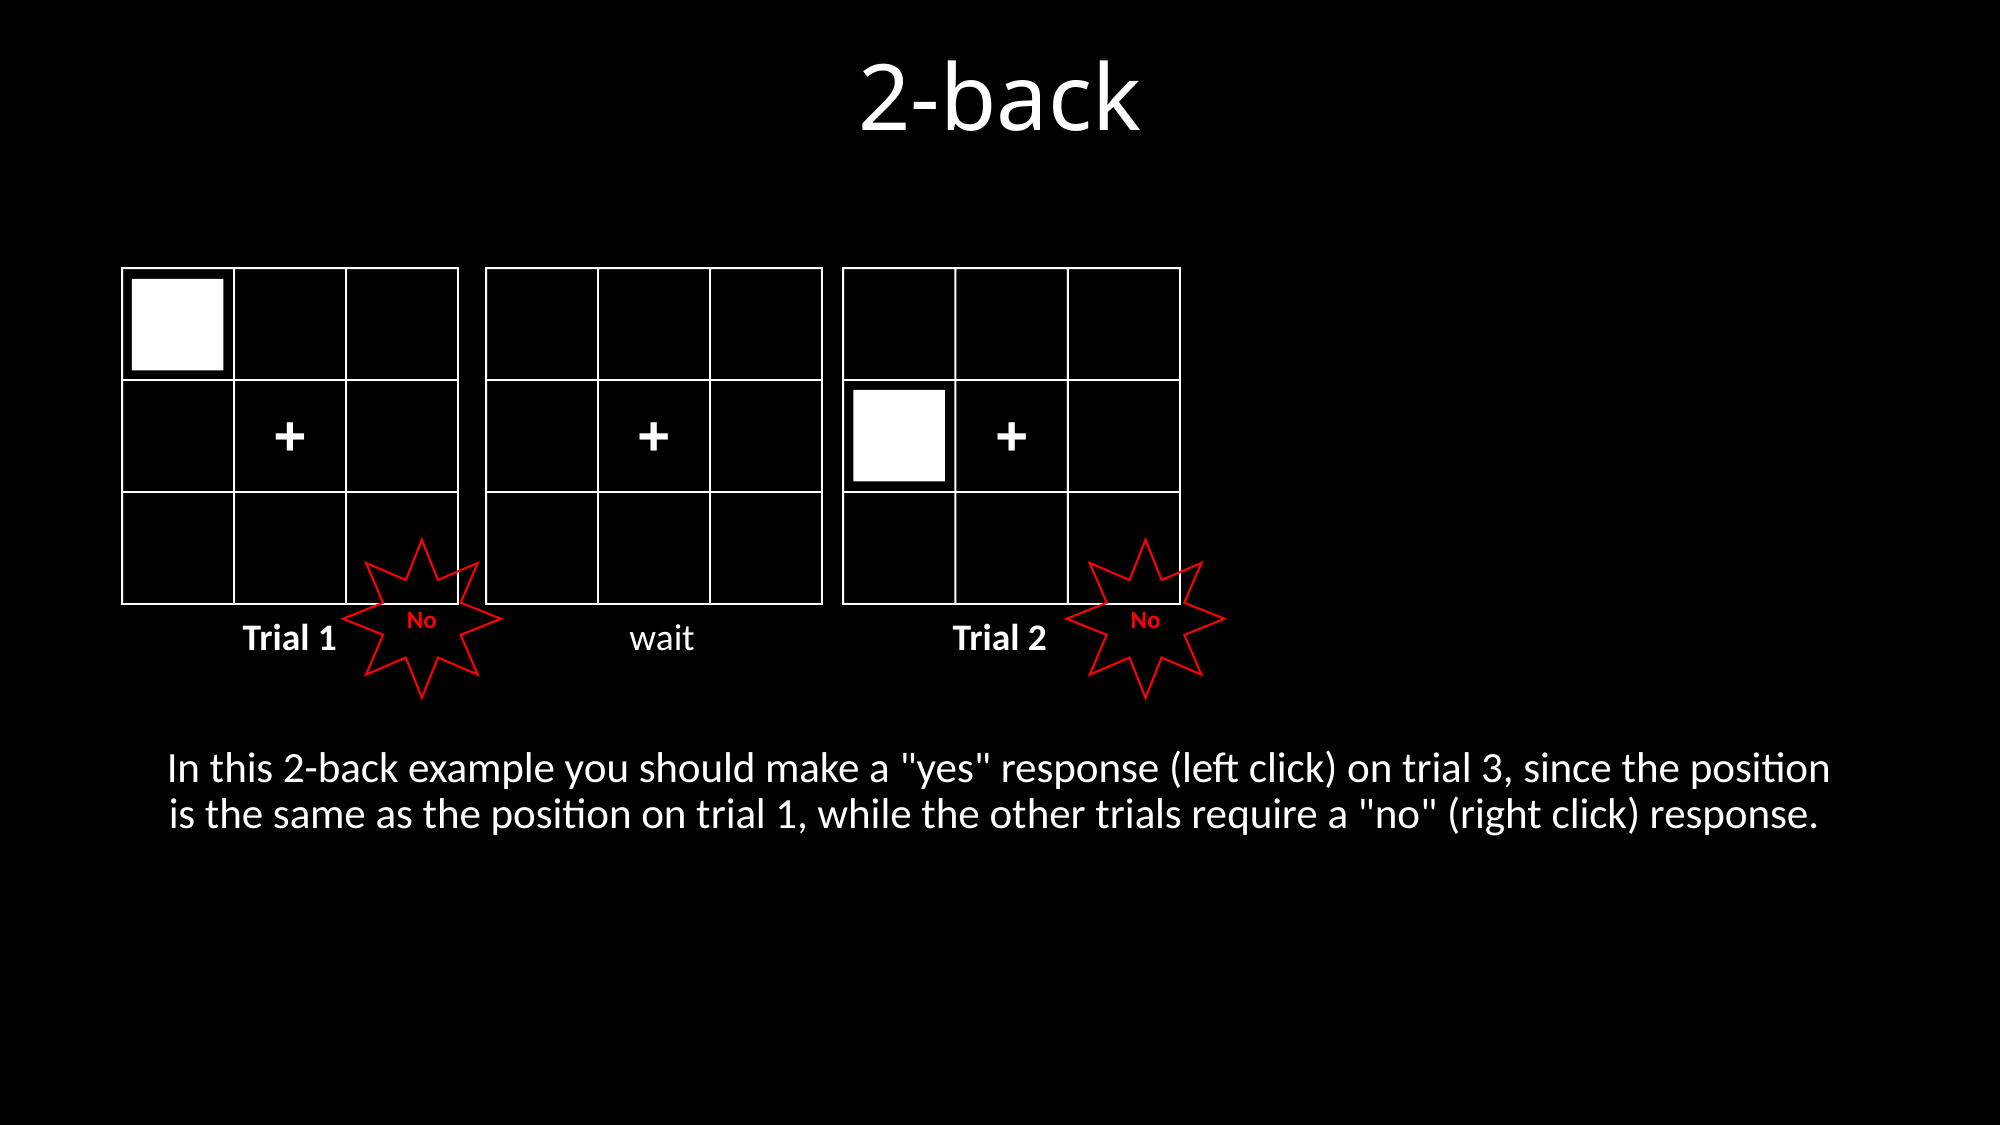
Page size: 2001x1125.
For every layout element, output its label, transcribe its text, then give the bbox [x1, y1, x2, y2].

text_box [842, 267, 1181, 605]
text_box Trial 2 [935, 605, 1065, 666]
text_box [485, 267, 823, 605]
text_box No [1063, 560, 1228, 701]
list In this 2-back example you should make a "yes" response (left click) on trial 3, since the position is the same as the position on trial 1, while the other trials require a "no" (right click) response. [137, 299, 1863, 1014]
text_box No [340, 560, 504, 701]
text_box wait [597, 605, 727, 666]
title 2-back [137, 0, 1863, 210]
text_box Trial 1 [225, 605, 355, 666]
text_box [121, 267, 459, 605]
